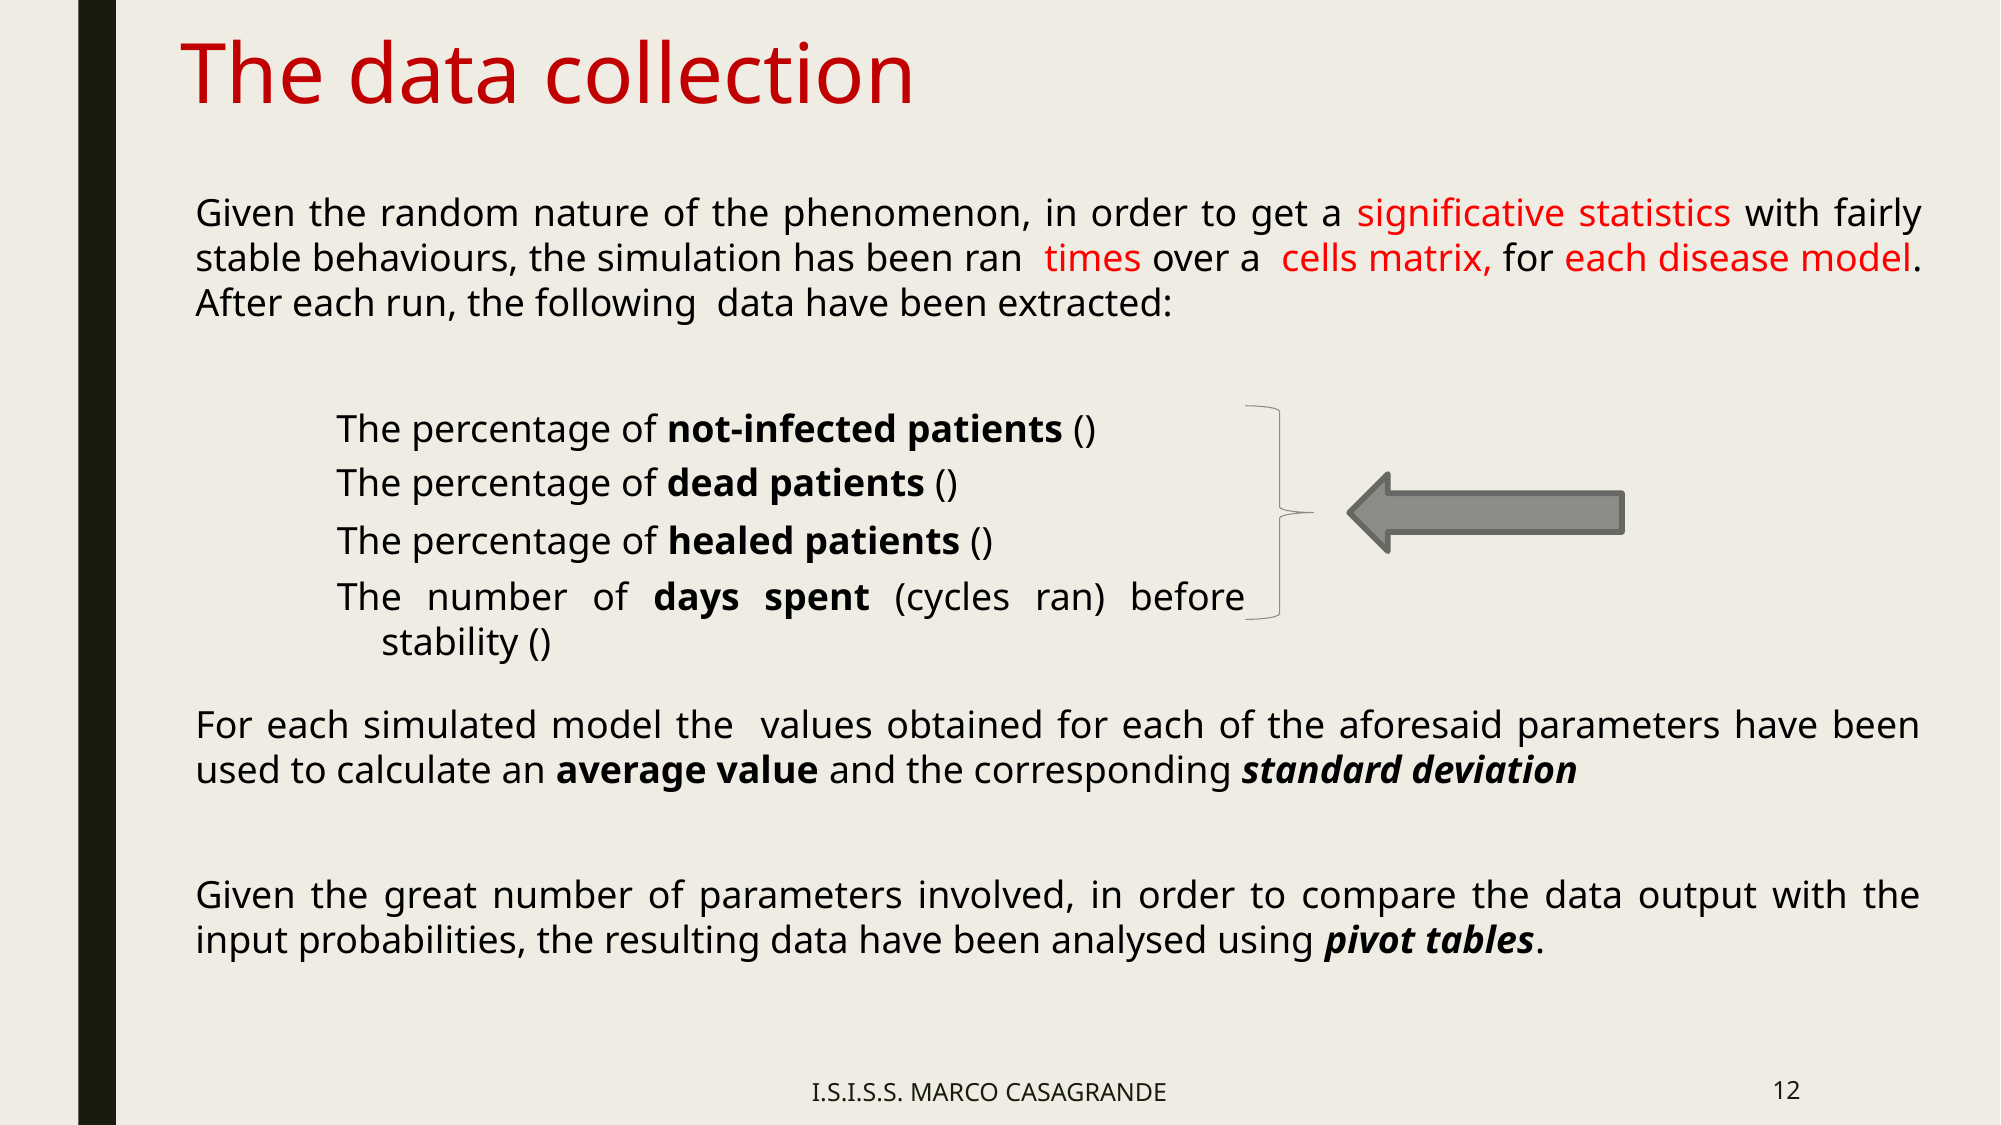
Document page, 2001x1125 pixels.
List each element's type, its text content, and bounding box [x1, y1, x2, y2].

slide_number 12 [1553, 1058, 1816, 1125]
title The data collection [165, 24, 1741, 142]
text_box Given the great number of parameters involved, in order to compare the data output with the input probabilities, the resulting data have been analysed using pivot tables. [180, 863, 1937, 969]
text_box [262, 405, 1623, 620]
footer I.S.I.S.S. MARCO CASAGRANDE [474, 1058, 1505, 1125]
